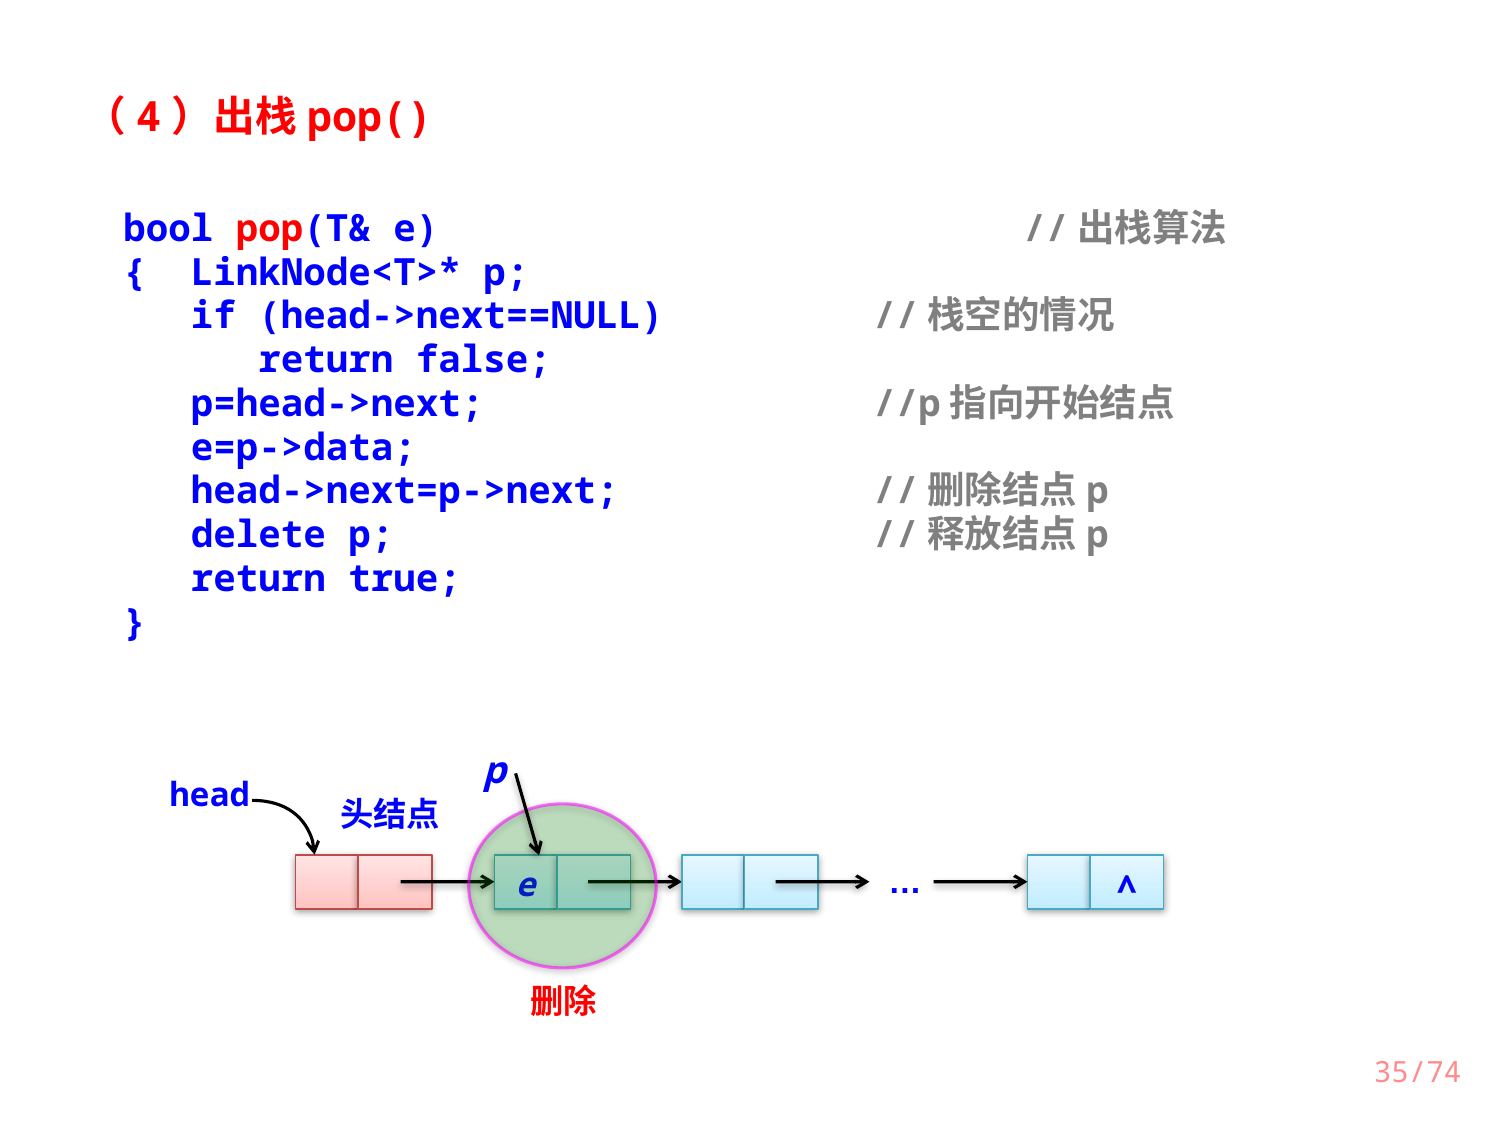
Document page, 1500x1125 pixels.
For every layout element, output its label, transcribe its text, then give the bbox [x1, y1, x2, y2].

text_box bool pop(T& e) //出栈算法 { LinkNode<T>* p; if (head->next==NULL) //栈空的情况 return false; p=head->next; //p指向开始结点 e=p->data; head->next=p->next; //删除结点p delete p; //释放结点p return true; } [92, 185, 1397, 663]
text_box （4）出栈pop() [70, 82, 469, 147]
slide_number 35/74 [1328, 1042, 1477, 1103]
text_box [163, 738, 1164, 1029]
